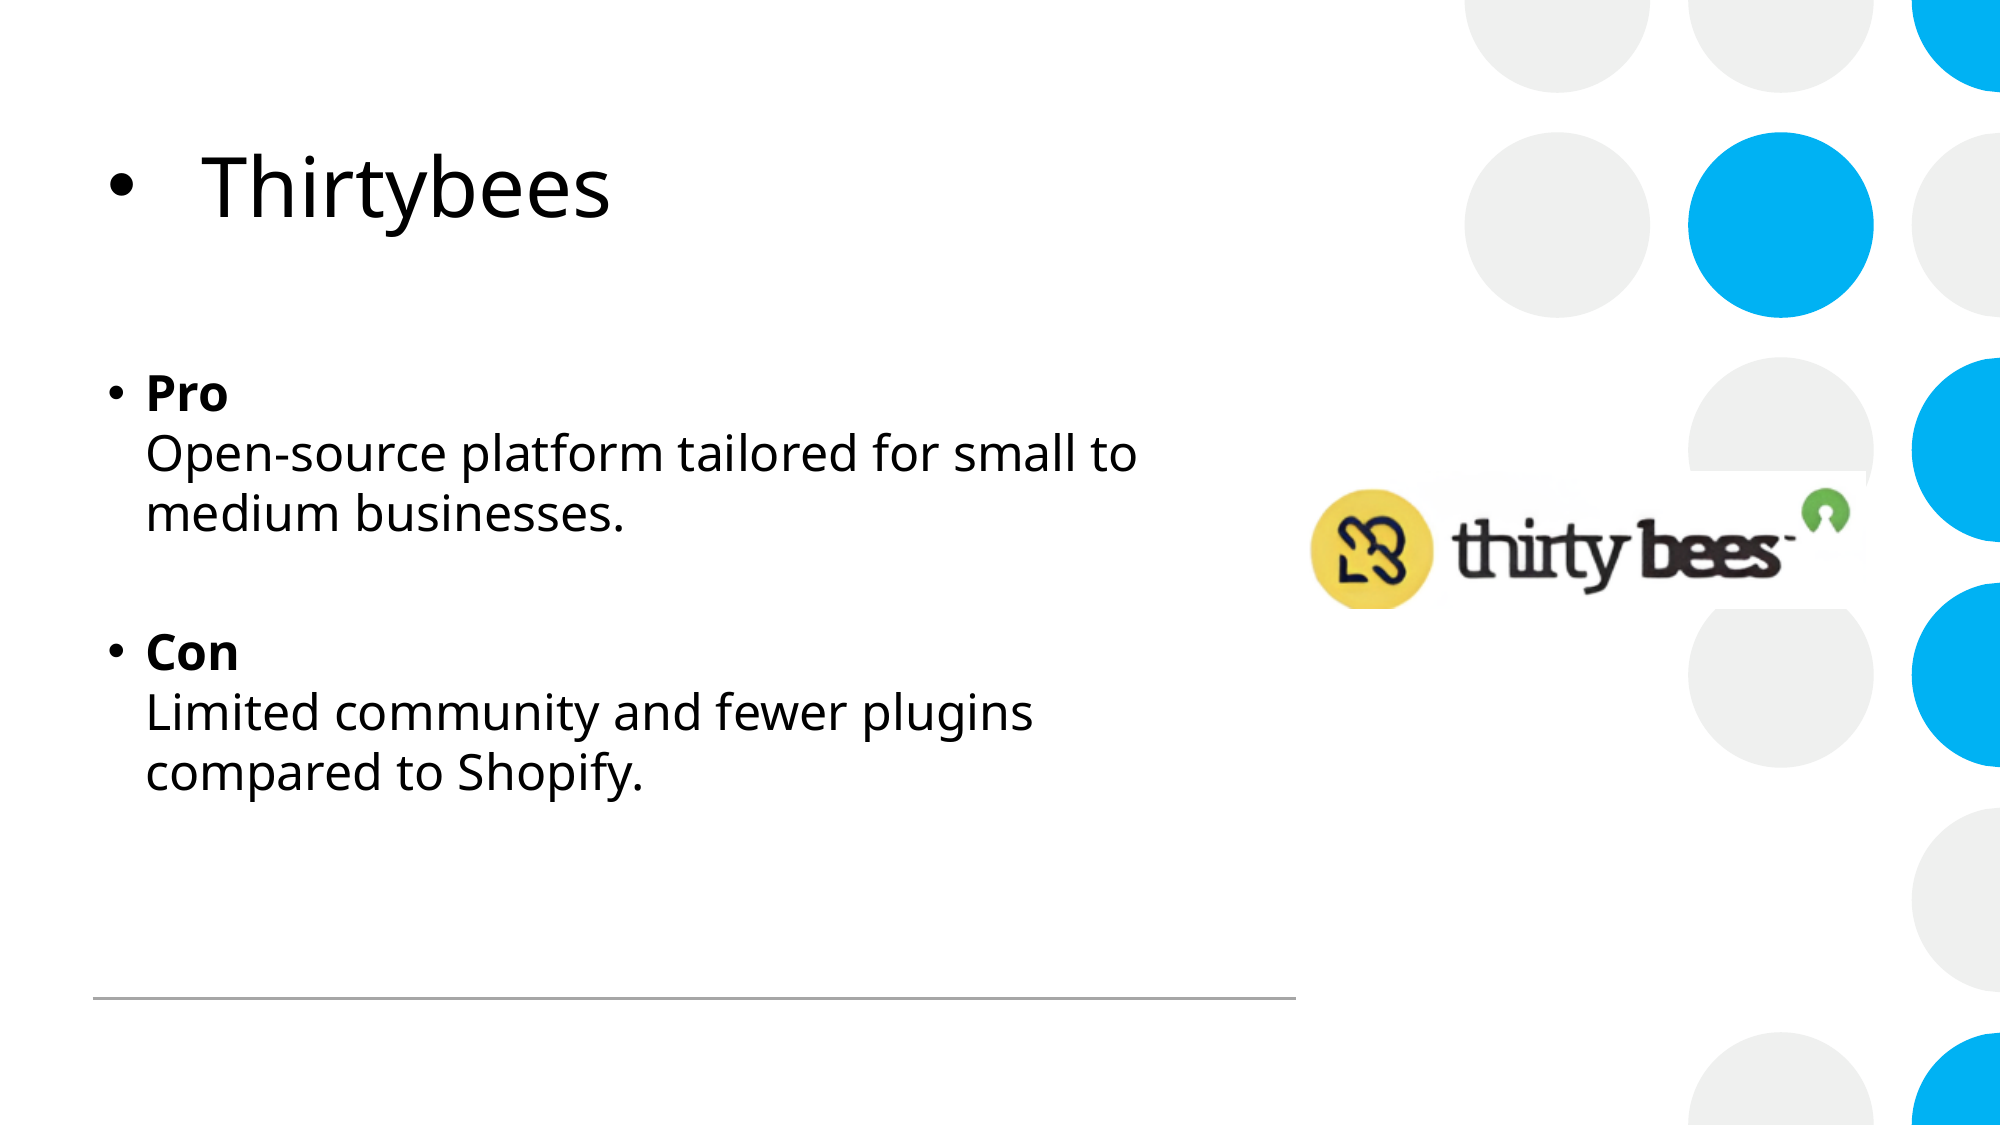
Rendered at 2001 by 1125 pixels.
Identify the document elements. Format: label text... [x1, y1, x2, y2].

title Thirtybees [92, 126, 1297, 335]
list Pro Open-source platform tailored for small to medium businesses. Con Limited community and fewer plugins compared to Shopify. [92, 354, 1297, 946]
picture [1296, 471, 1866, 609]
